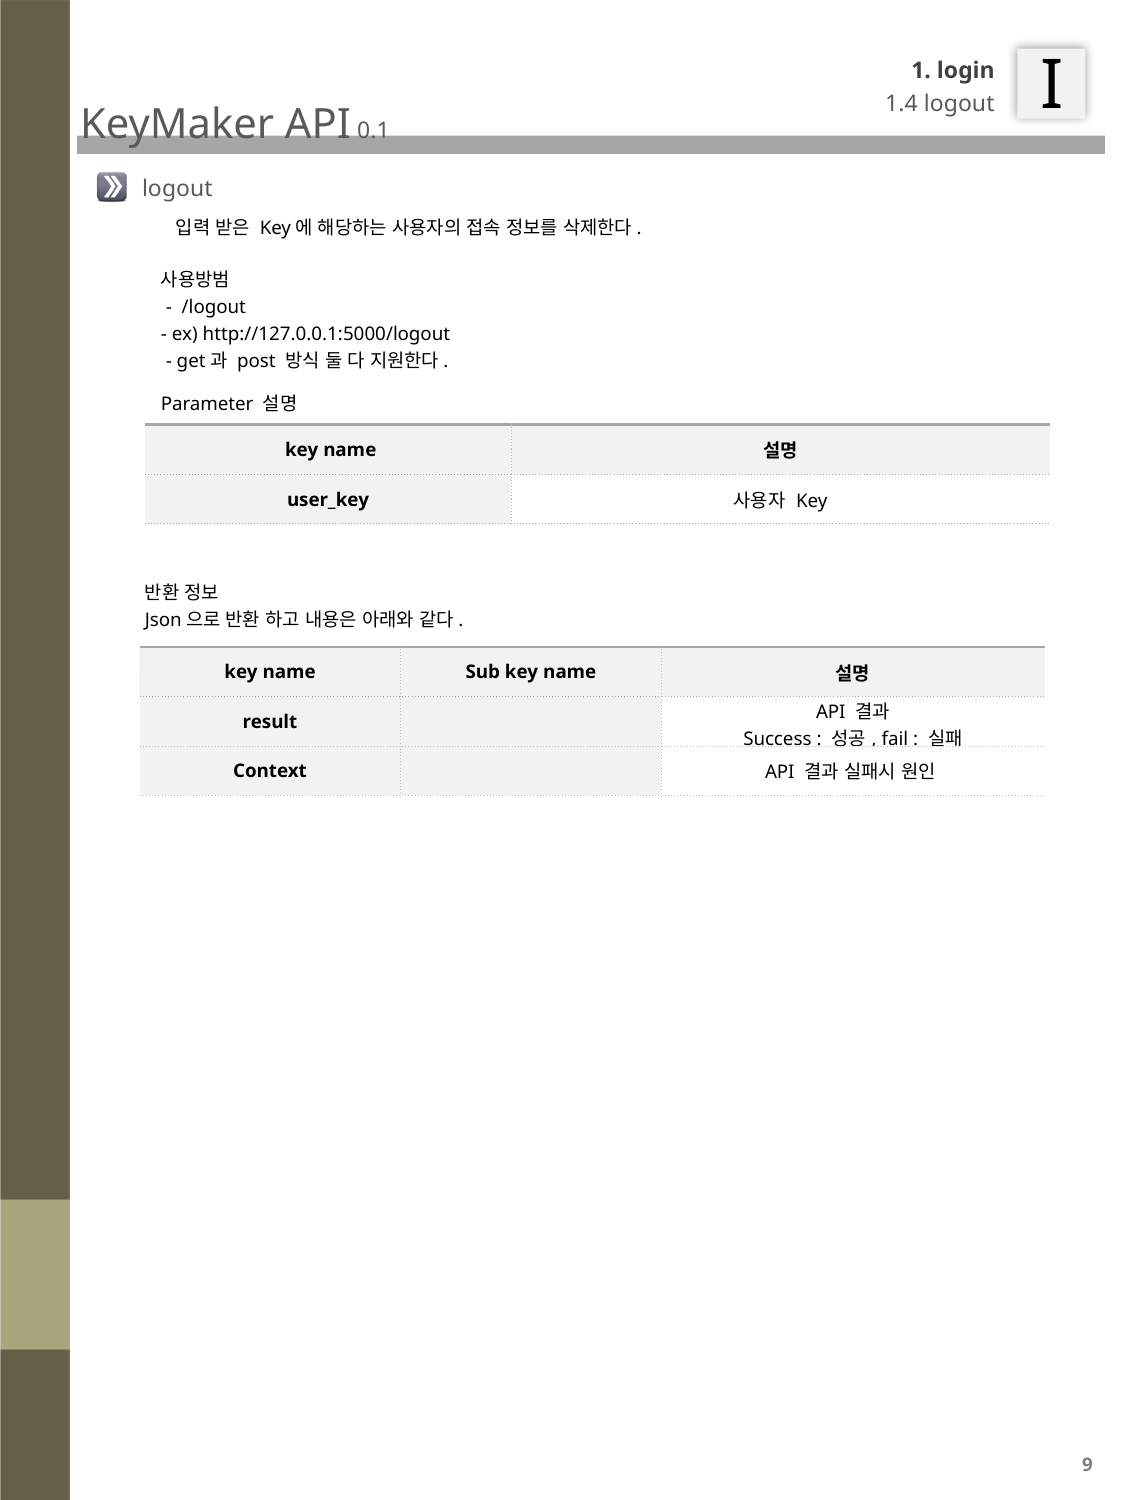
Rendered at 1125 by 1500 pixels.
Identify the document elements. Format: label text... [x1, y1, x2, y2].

table_header 설명 [661, 648, 1045, 696]
table_cell user_key [145, 474, 511, 524]
text_box 반환 정보 Json으로 반환 하고 내용은 아래와 같다. [144, 576, 1002, 631]
text_box I [1026, 32, 1083, 129]
table_header key name [145, 426, 511, 474]
table_header key name [140, 648, 401, 696]
table_header 설명 [511, 426, 1050, 474]
table_cell API 결과 실패시 원인 [661, 746, 1045, 795]
text_box Parameter 설명 [160, 386, 1018, 414]
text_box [89, 164, 856, 209]
text_box 사용방범 - /logout - ex) http://127.0.0.1:5000/logout - get과 post 방식 둘 다 지원한다. [160, 263, 1018, 372]
table_header Sub key name [401, 648, 661, 696]
table_cell result [140, 696, 401, 746]
picture [0, 0, 70, 1500]
table_cell API 결과 Success : 성공, fail : 실패 [661, 696, 1045, 746]
table_cell Context [140, 746, 401, 795]
table_cell [401, 746, 661, 795]
text_box 1. login 1.4 logout [349, 50, 995, 117]
table_cell 사용자 Key [511, 474, 1050, 524]
text_box 입력 받은 Key에 해당하는 사용자의 접속 정보를 삭제한다. [175, 211, 1033, 239]
table_cell [401, 696, 661, 746]
